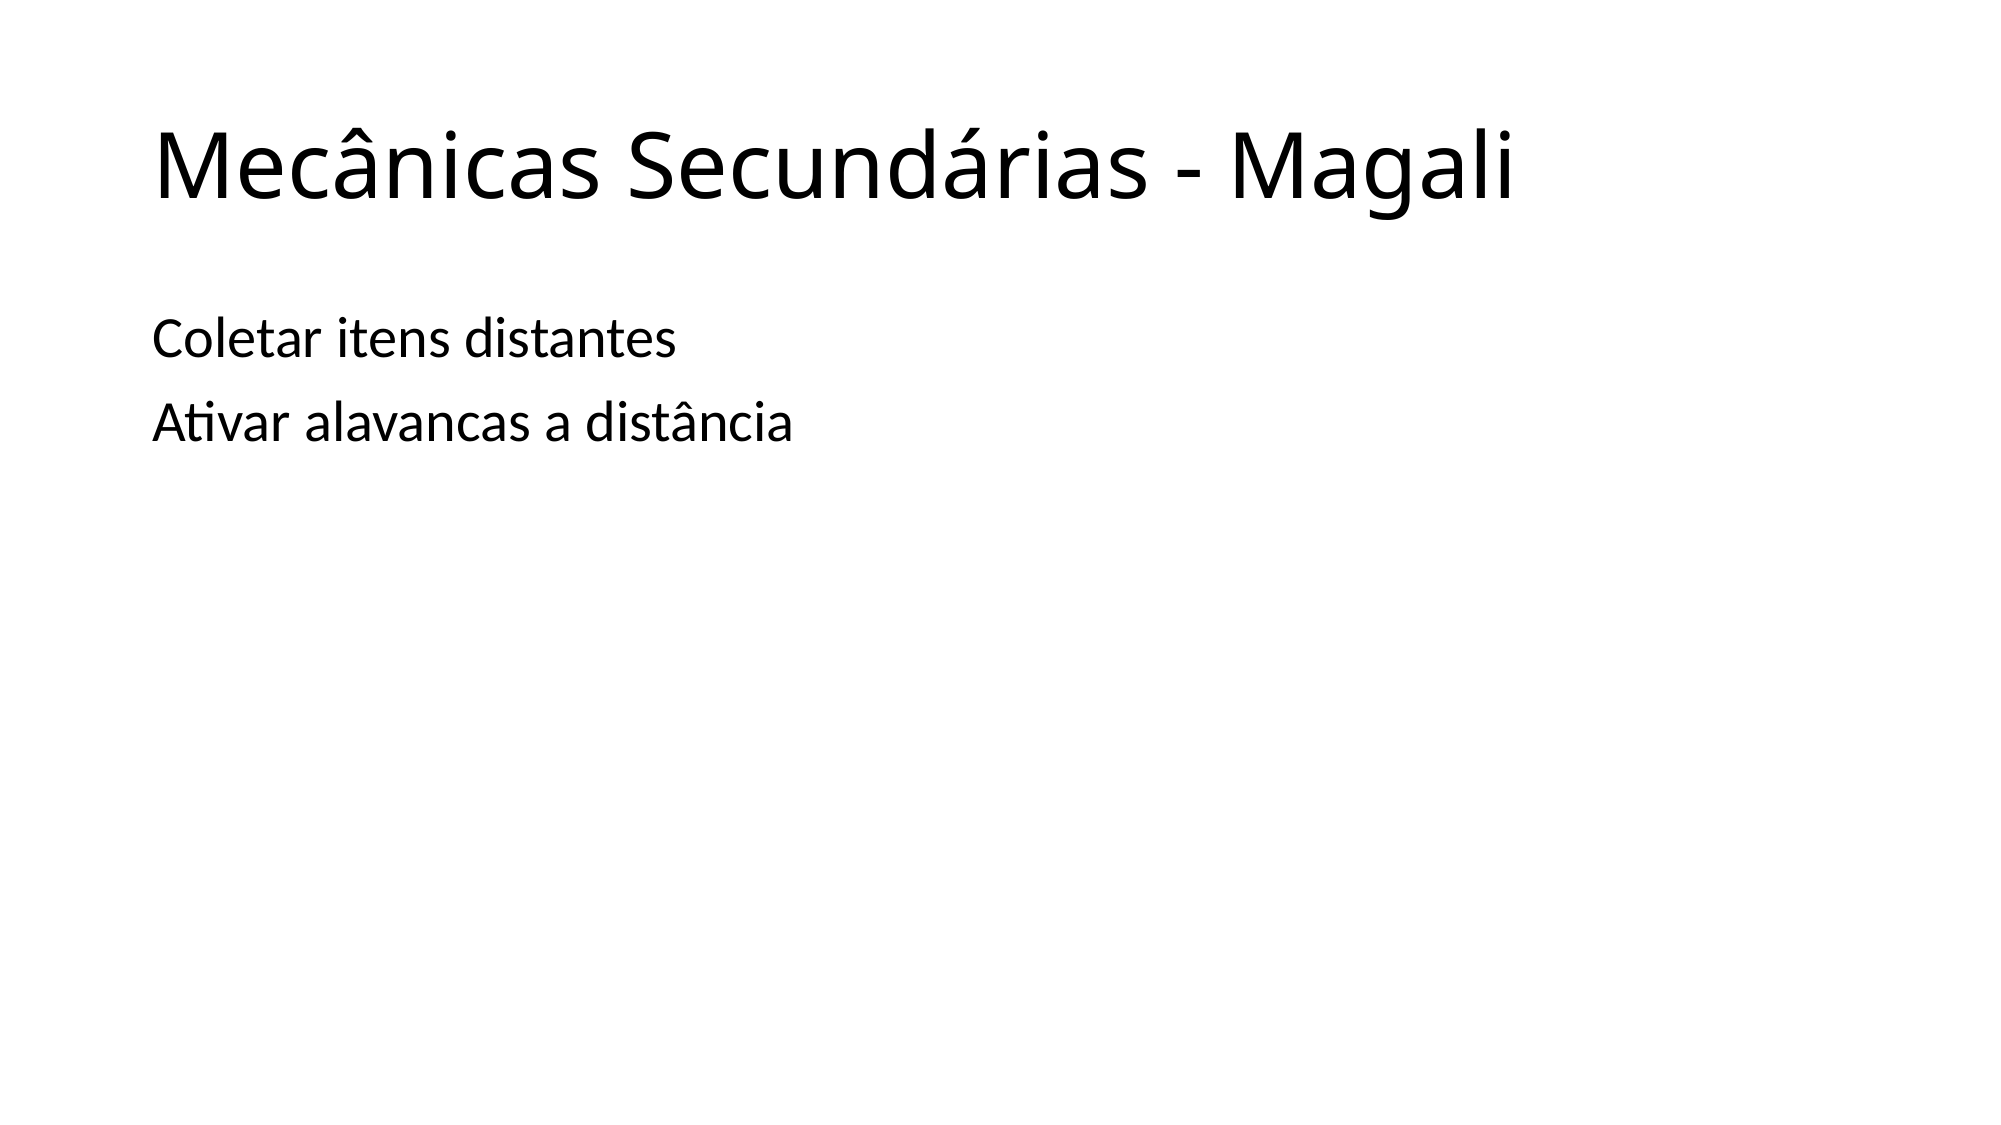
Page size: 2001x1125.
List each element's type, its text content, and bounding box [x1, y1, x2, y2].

title Mecânicas Secundárias - Magali [137, 59, 1863, 278]
list Coletar itens distantes Ativar alavancas a distância [137, 299, 1863, 1014]
